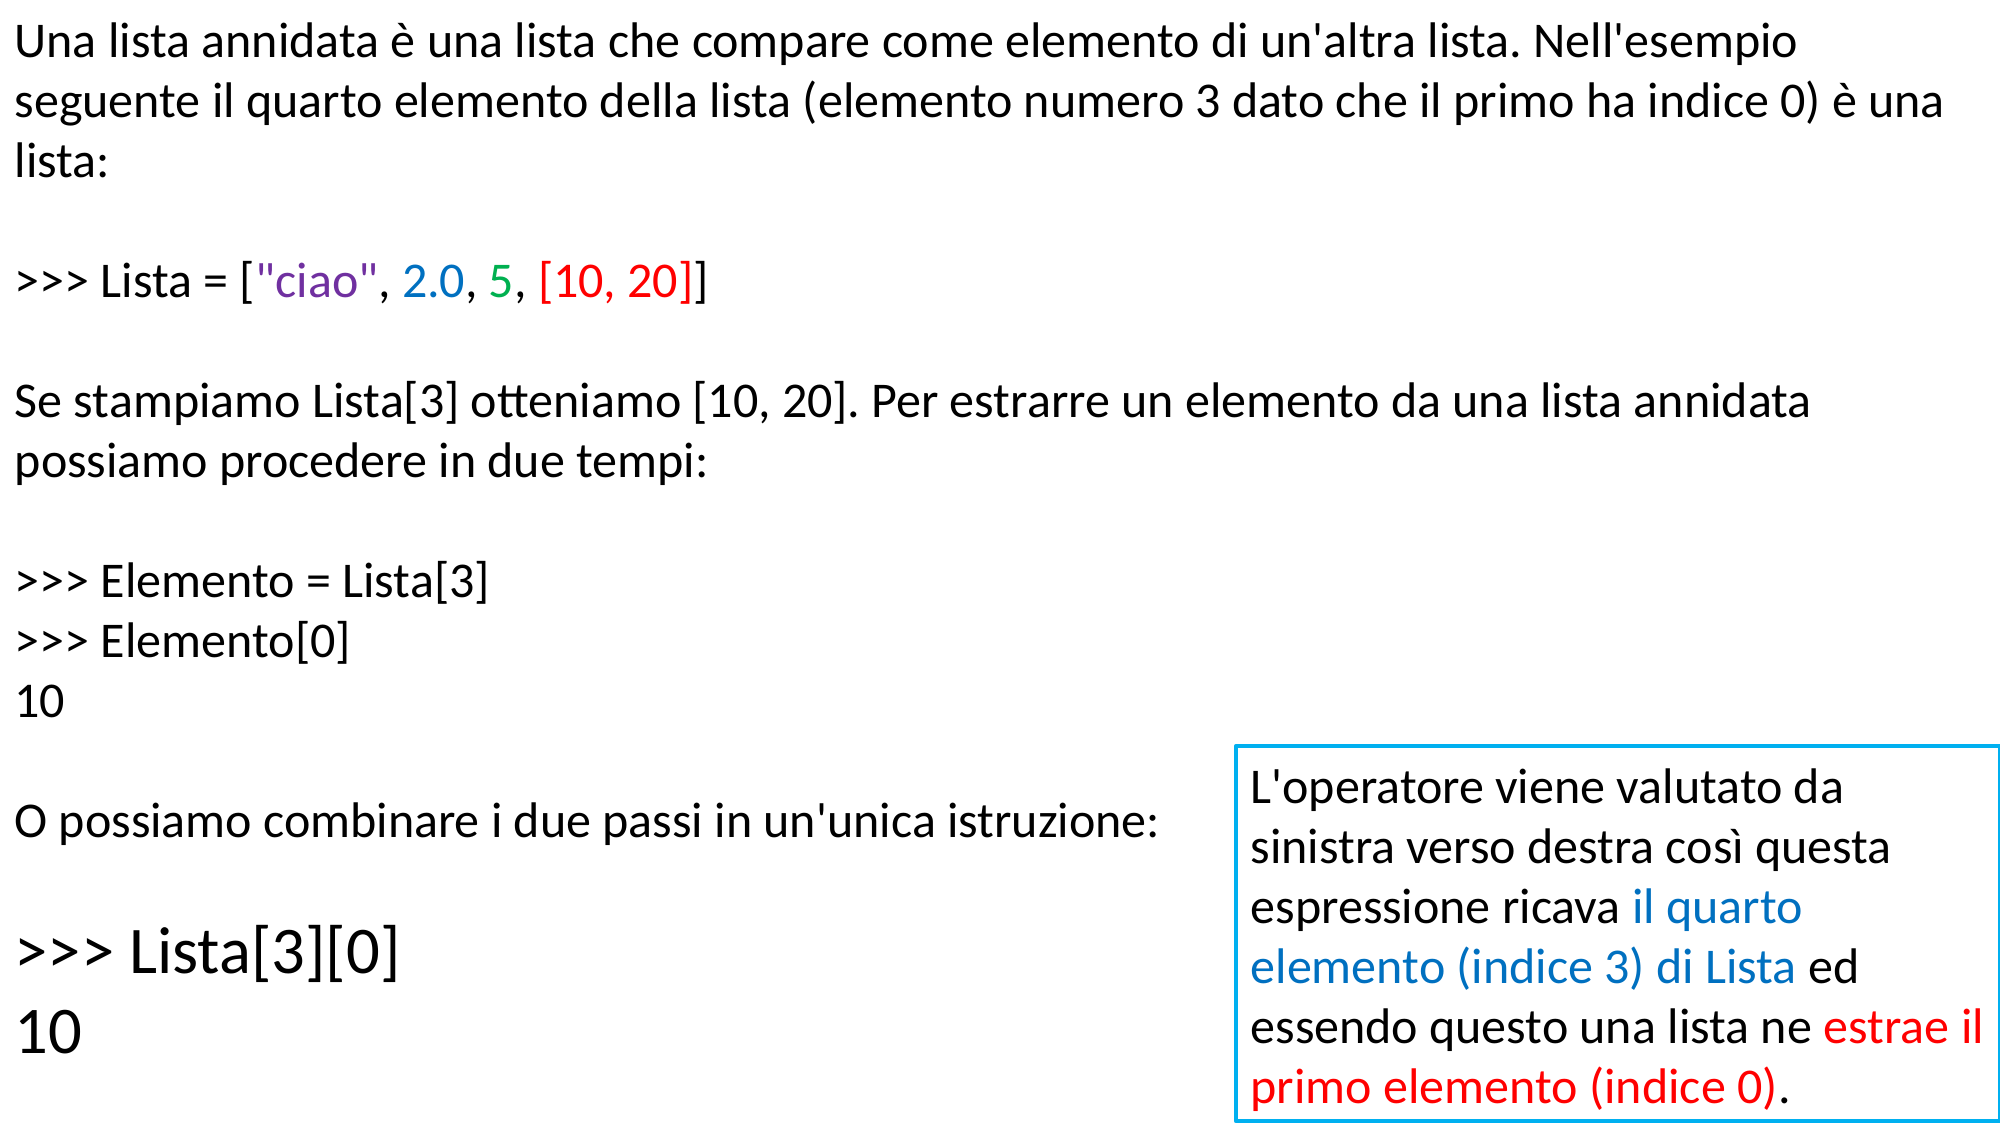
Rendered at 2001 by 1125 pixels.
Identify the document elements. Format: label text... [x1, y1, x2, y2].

text_box Una lista annidata è una lista che compare come elemento di un'altra lista. Nell'esempio seguente il quarto elemento della lista (elemento numero 3 dato che il primo ha indice 0) è una lista: >>> Lista = ["ciao", 2.0, 5, [10, 20]] Se stampiamo Lista[3] otteniamo [10, 20]. Per estrarre un elemento da una lista annidata possiamo procedere in due tempi: >>> Elemento = Lista[3] >>> Elemento[0] 10 O possiamo combinare i due passi in un'unica istruzione: >>> Lista[3][0] 10 [0, 0, 2000, 1075]
text_box L'operatore viene valutato da sinistra verso destra così questa espressione ricava il quarto elemento (indice 3) di Lista ed essendo questo una lista ne estrae il primo elemento (indice 0). [1235, 746, 2000, 1121]
